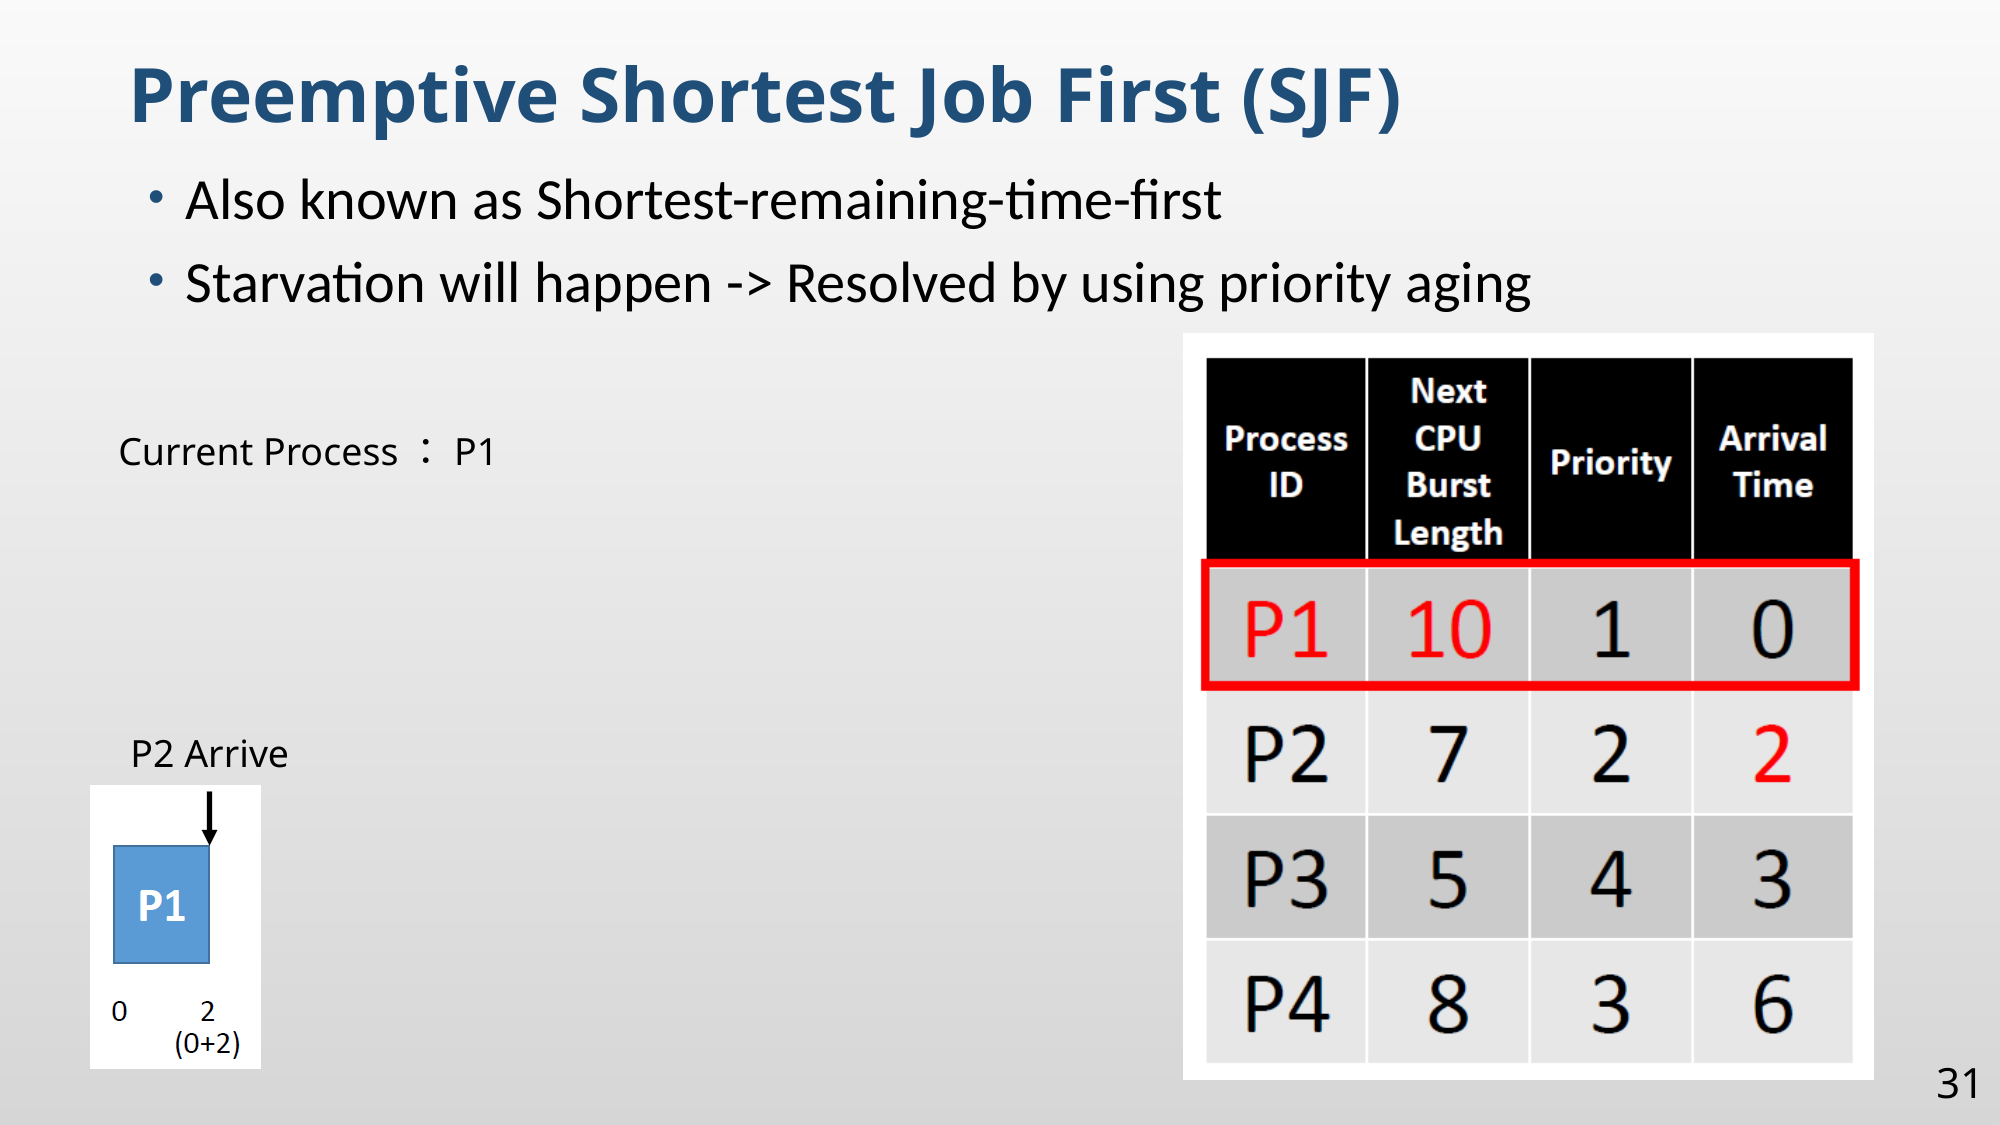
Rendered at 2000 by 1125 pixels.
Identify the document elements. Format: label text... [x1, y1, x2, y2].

text_box 31 [1811, 1070, 2000, 1101]
text_box Preemptive Shortest Job First (SJF) [113, 30, 1886, 147]
picture [1183, 333, 1874, 1081]
picture [90, 785, 261, 1069]
text_box P2 Arrive [115, 723, 305, 783]
text_box Current Process：P1 [103, 420, 514, 481]
list Also known as Shortest-remaining-time-first Starvation will happen -> Resolved by using priority aging [125, 146, 1922, 1076]
